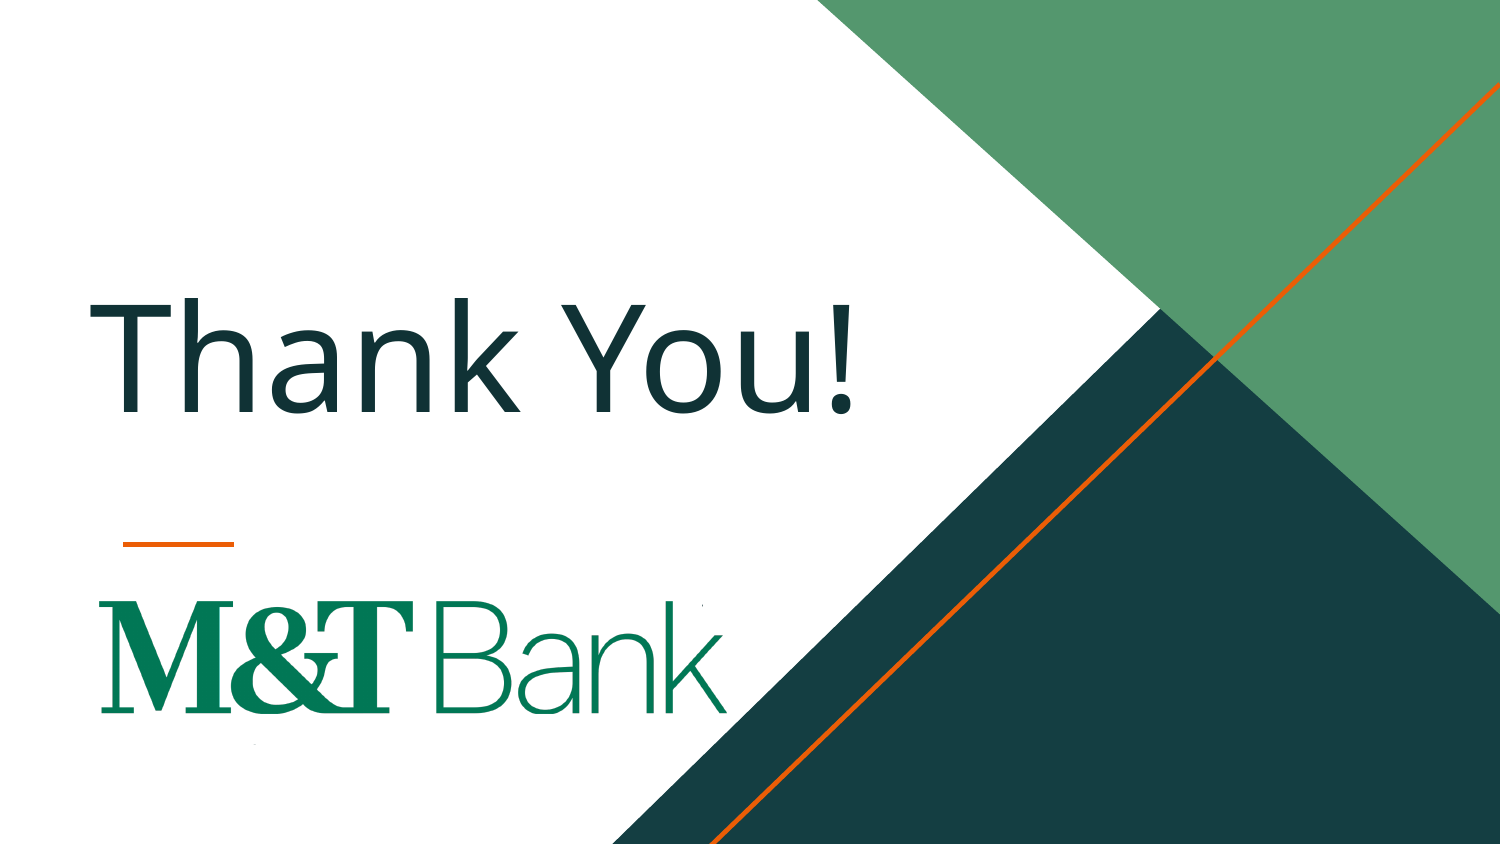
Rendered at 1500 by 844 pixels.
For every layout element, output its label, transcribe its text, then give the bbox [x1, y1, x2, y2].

picture [98, 600, 727, 715]
title Thank You! [74, 274, 600, 458]
text_box [74, 579, 600, 745]
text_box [605, 0, 1500, 844]
